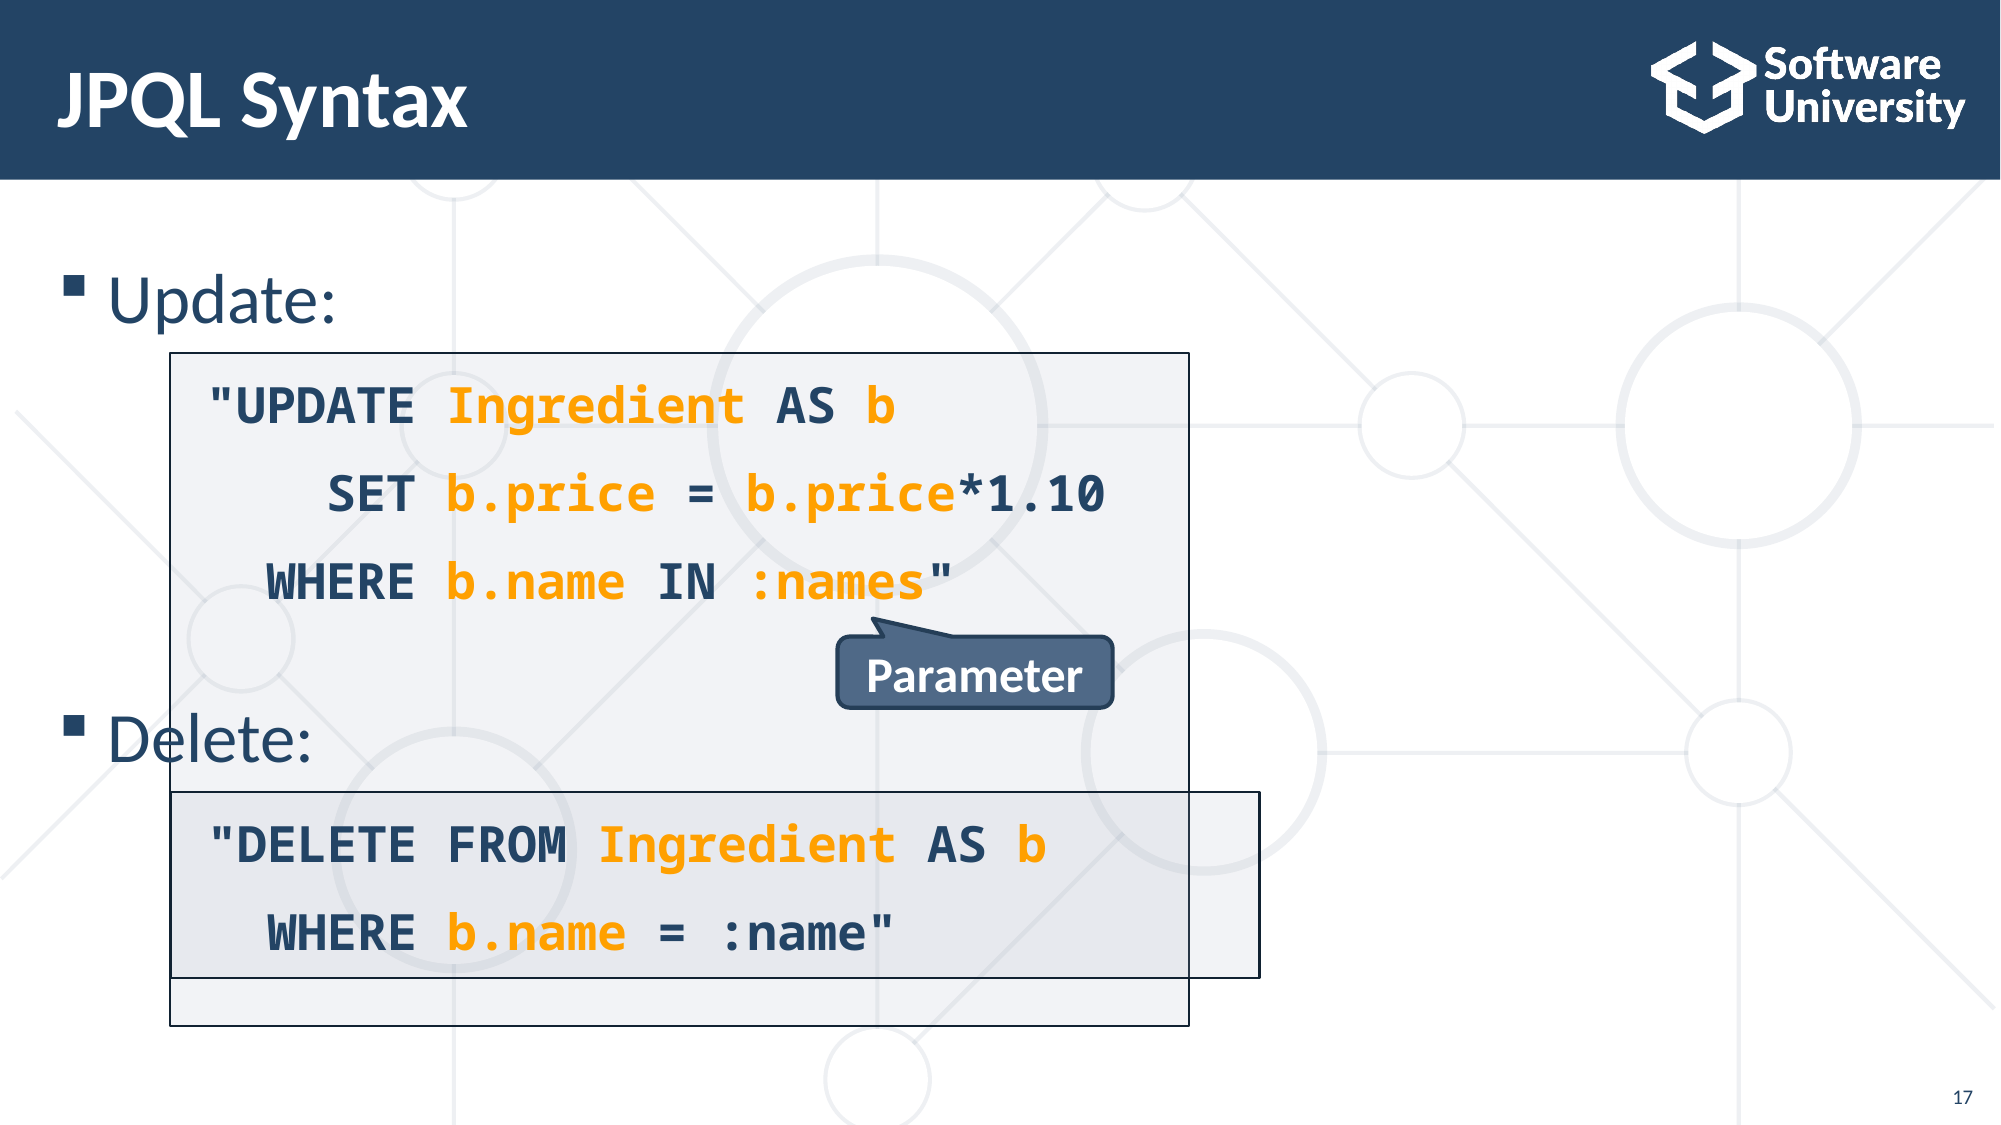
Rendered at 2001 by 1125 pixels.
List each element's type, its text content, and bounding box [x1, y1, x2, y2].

picture [1651, 41, 1966, 134]
text_box Update: Delete: [40, 246, 1960, 1072]
title JPQL Syntax [40, 25, 1599, 163]
slide_number 17 [1927, 1067, 1989, 1117]
